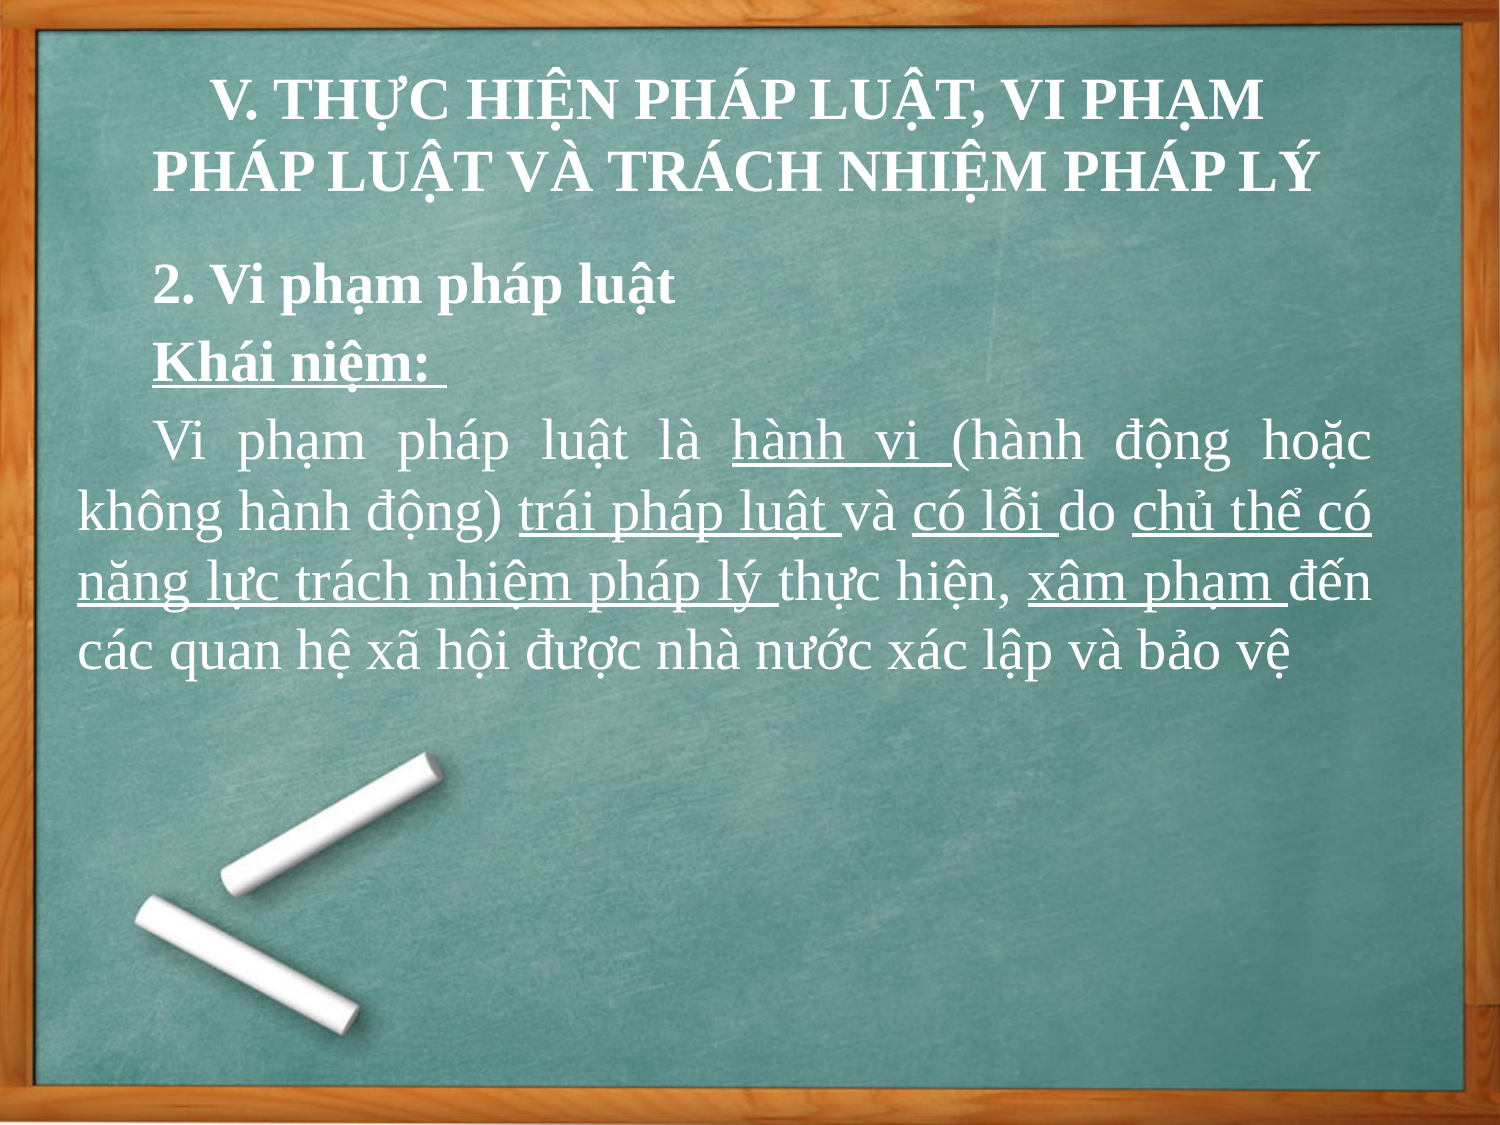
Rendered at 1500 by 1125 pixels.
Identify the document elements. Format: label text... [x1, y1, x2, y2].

picture [0, 0, 1500, 1125]
list 2. Vi phạm pháp luật Khái niệm: Vi phạm pháp luật là hành vi (hành động hoặc không hành động) trái pháp luật và có lỗi do chủ thể có năng lực trách nhiệm pháp lý thực hiện, xâm phạm đến các quan hệ xã hội được nhà nước xác lập và bảo vệ [62, 237, 1388, 975]
title V. THỰC HIỆN PHÁP LUẬT, VI PHẠM PHÁP LUẬT VÀ TRÁCH NHIỆM PHÁP LÝ [125, 37, 1350, 225]
